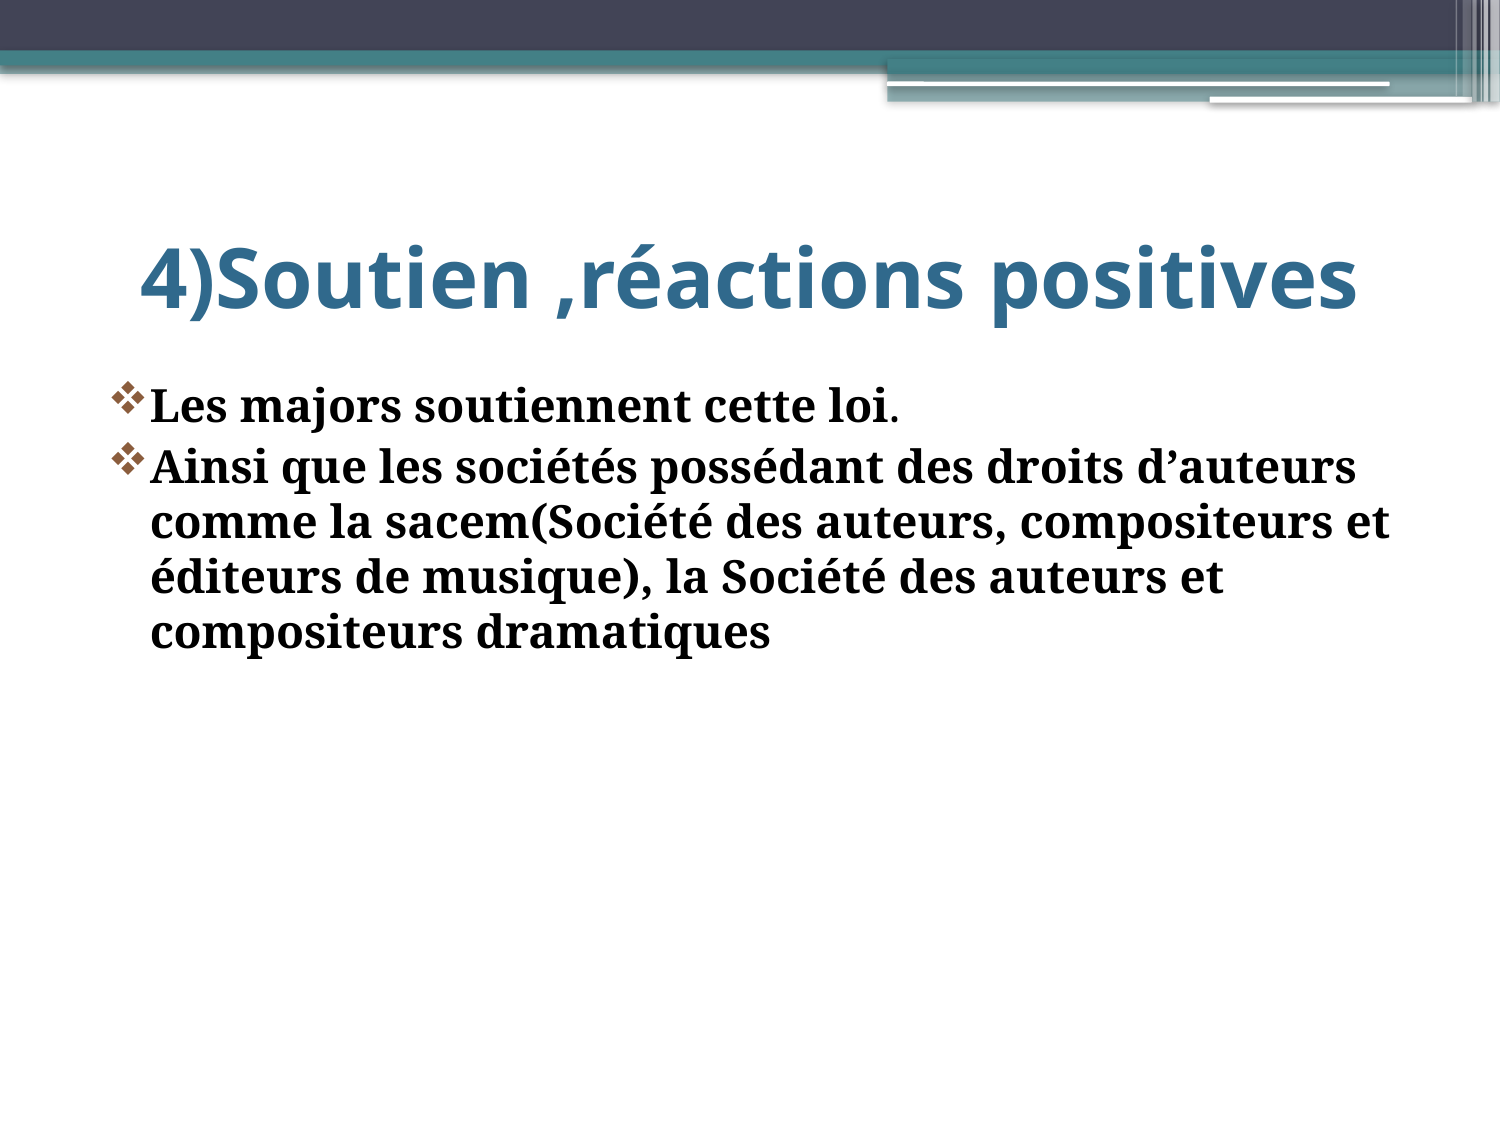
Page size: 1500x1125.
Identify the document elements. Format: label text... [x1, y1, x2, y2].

title 4)Soutien ,réactions positives [75, 187, 1425, 363]
list Les majors soutiennent cette loi. Ainsi que les sociétés possédant des droits d’auteurs comme la sacem(Société des auteurs, compositeurs et éditeurs de musique), la Société des auteurs et compositeurs dramatiques [75, 368, 1425, 1079]
